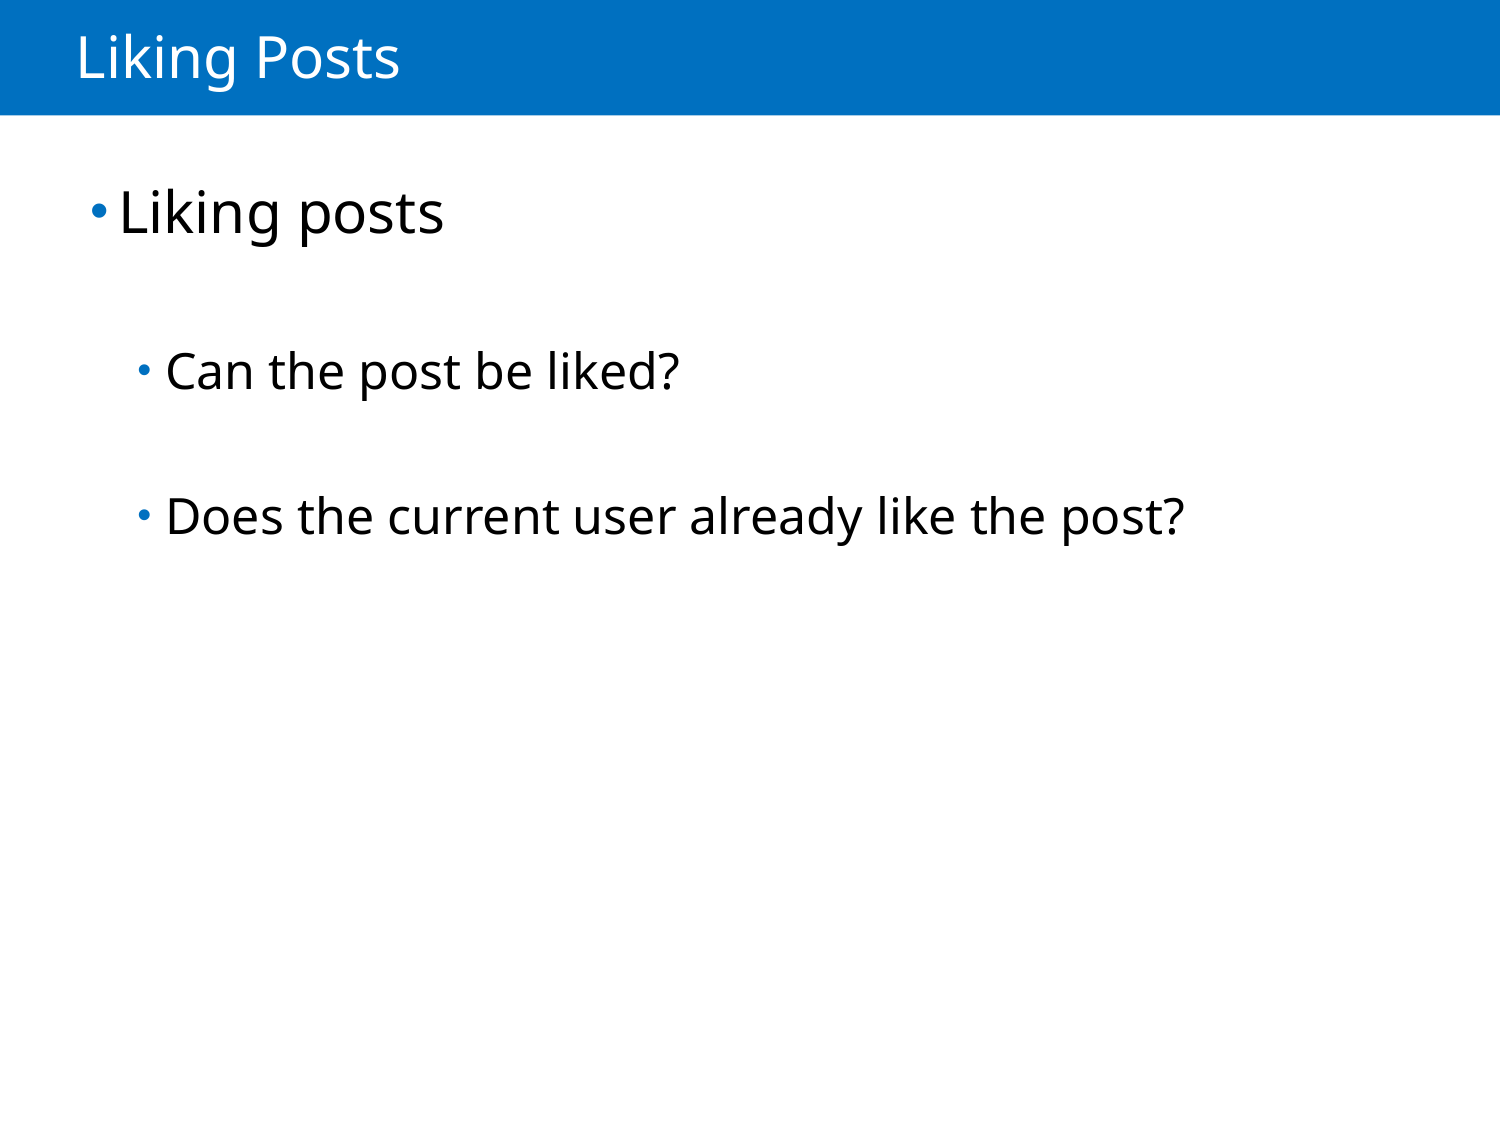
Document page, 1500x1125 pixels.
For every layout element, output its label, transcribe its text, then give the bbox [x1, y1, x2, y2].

title Liking Posts [75, 0, 1351, 122]
text_box Liking posts Can the post be liked? Does the current user already like the post? [75, 167, 1408, 1012]
